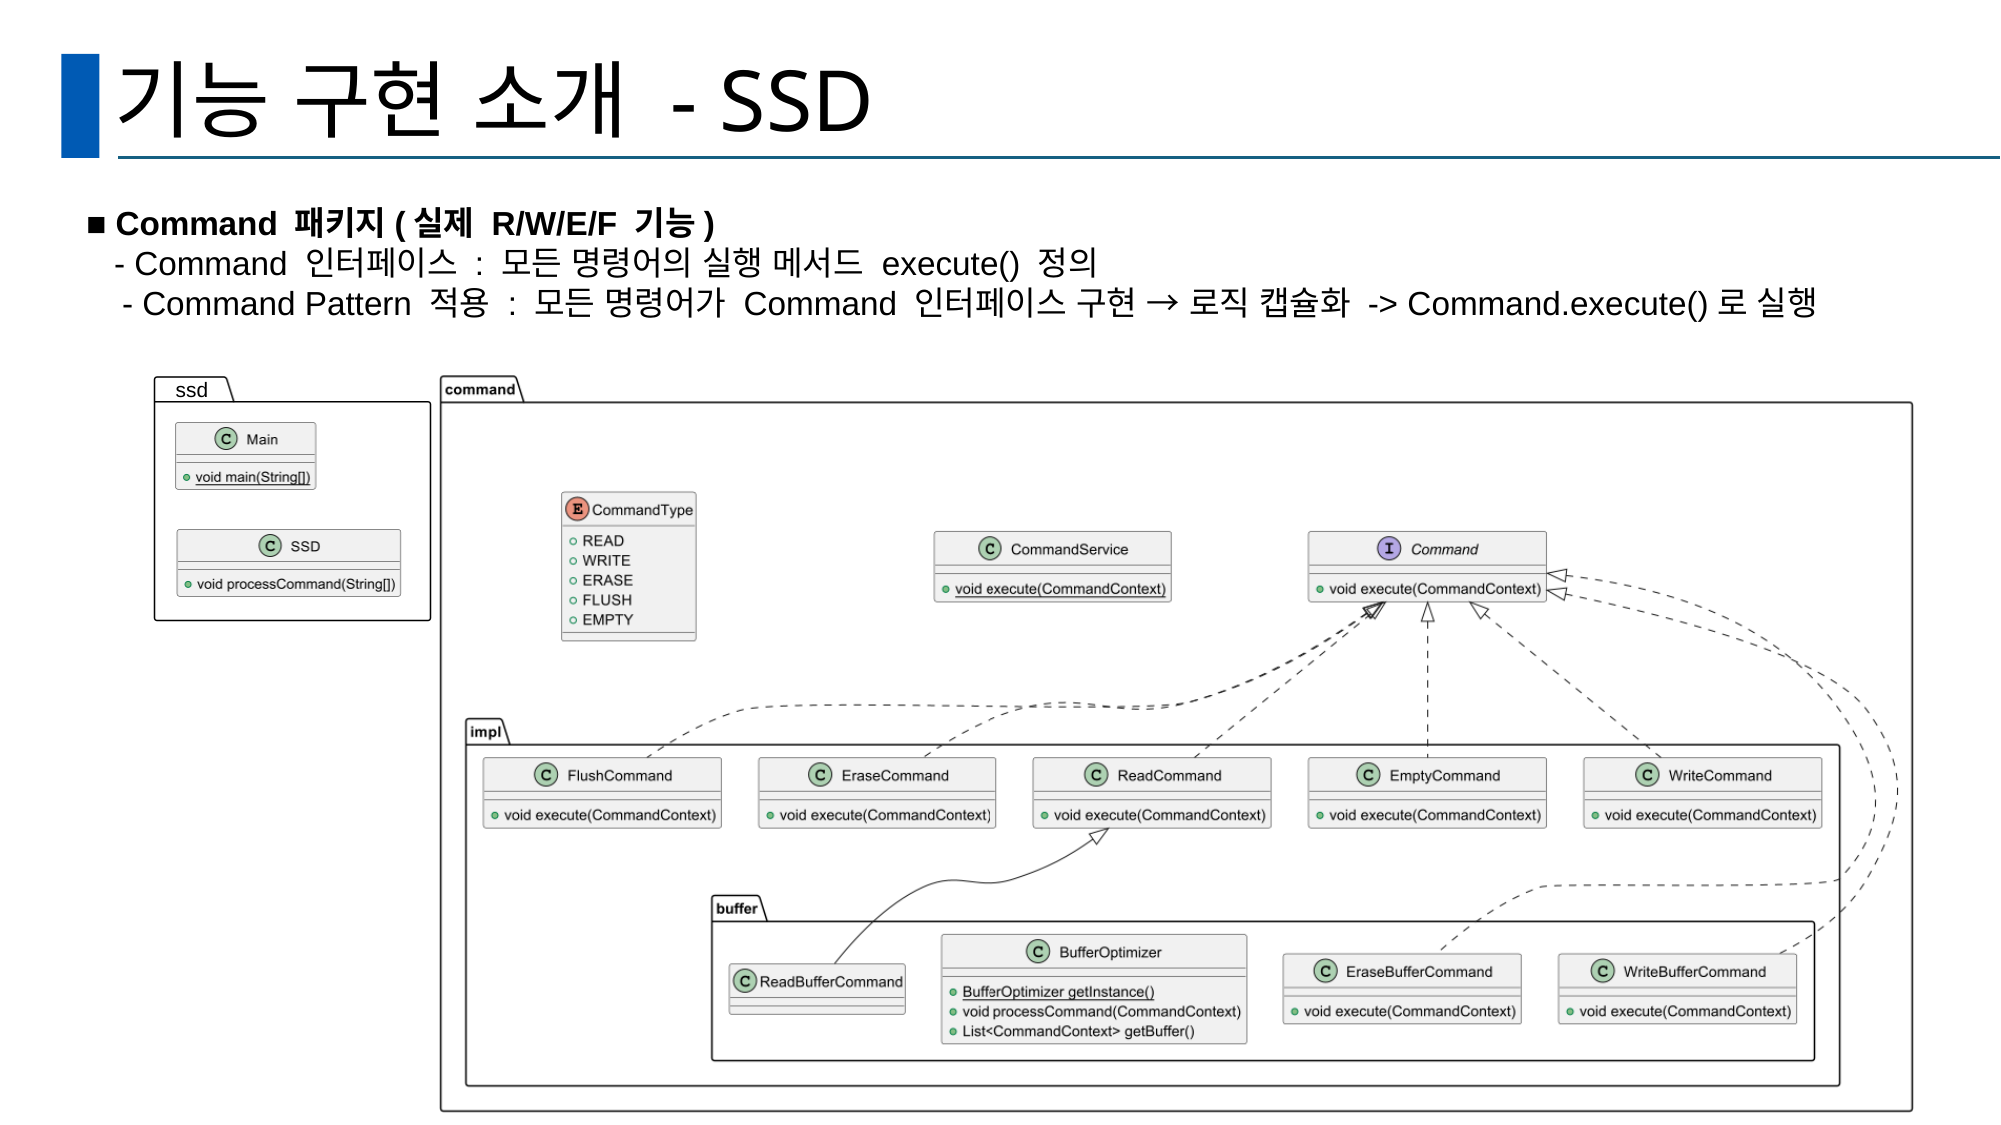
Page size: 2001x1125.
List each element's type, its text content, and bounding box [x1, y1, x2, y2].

title 기능 구현 소개 - SSD [99, 50, 1825, 158]
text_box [149, 368, 1917, 1118]
text_box ■ Command 패키지(실제 R/W/E/F 기능) - Command 인터페이스 : 모든 명령어의 실행 메서드 execute() 정의 - Command Pattern 적용 : 모든 명령어가 Command 인터페이스 구현 → 로직 캡슐화 -> Command.execute()로 실행 [71, 194, 1935, 330]
